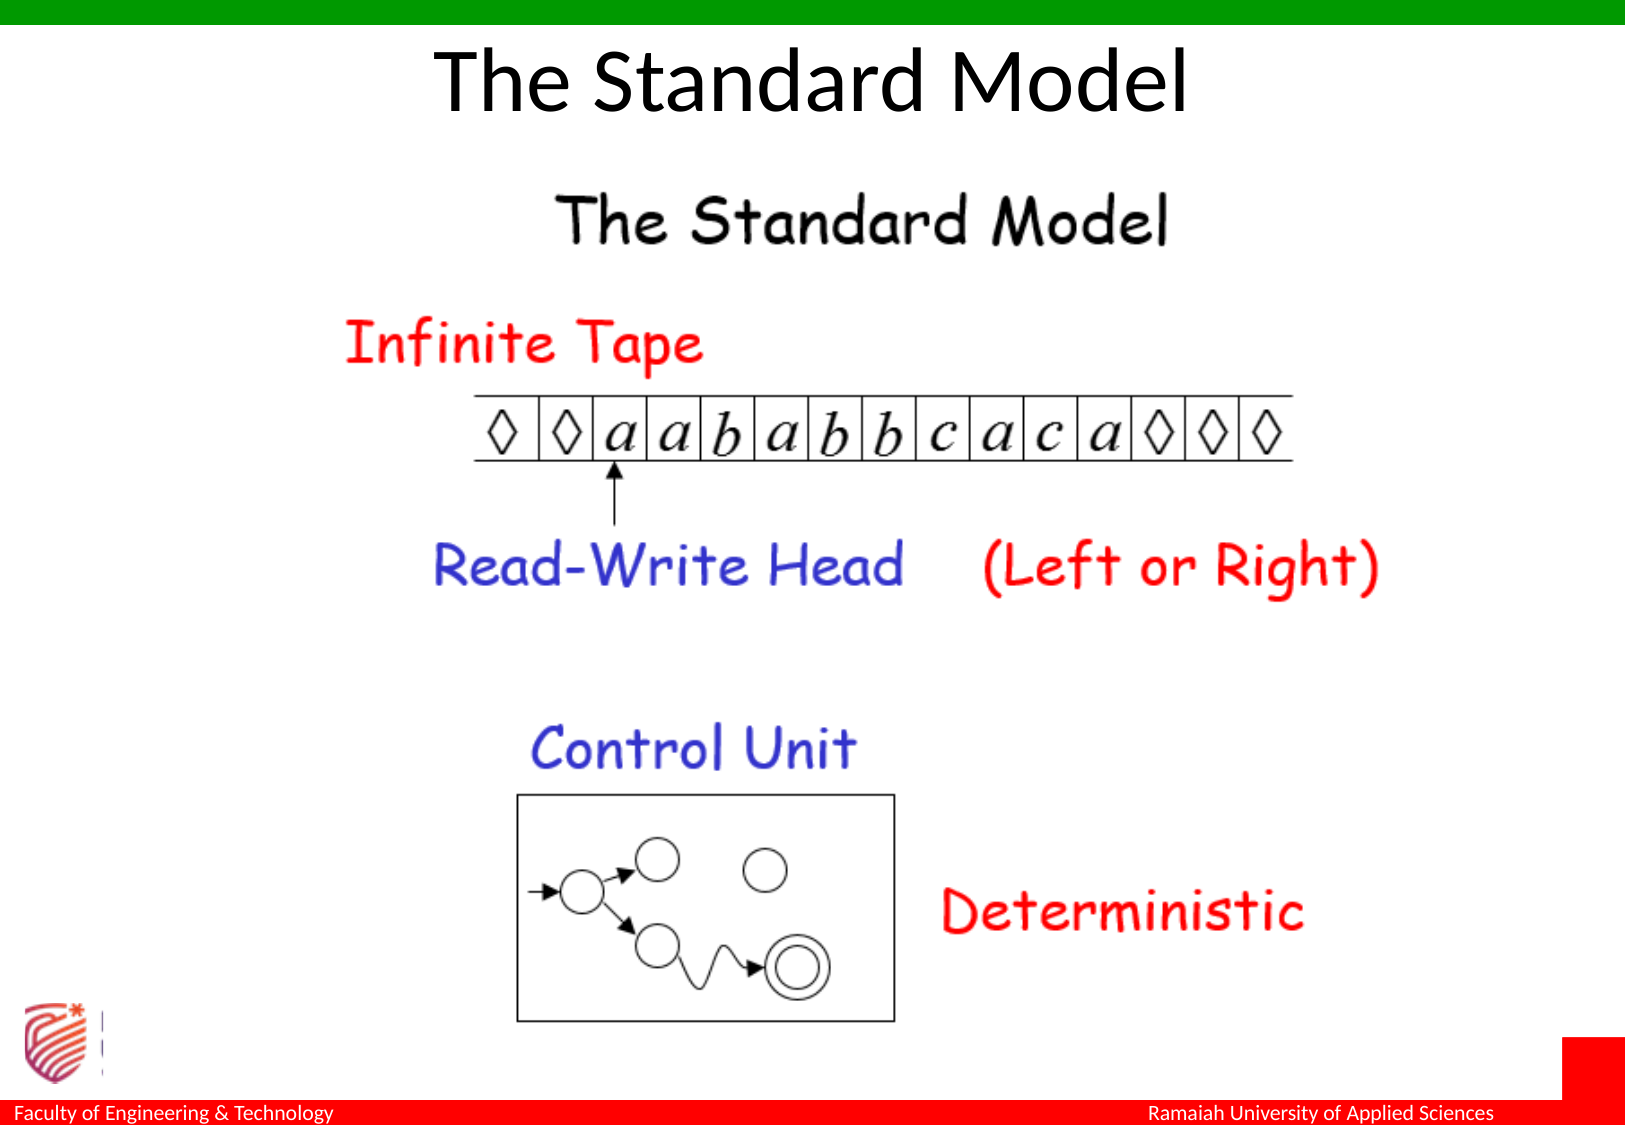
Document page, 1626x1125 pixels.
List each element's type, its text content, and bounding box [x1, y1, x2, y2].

text_box The Standard Model [87, 24, 1538, 125]
picture [24, 1003, 104, 1084]
picture [237, 162, 1426, 1089]
